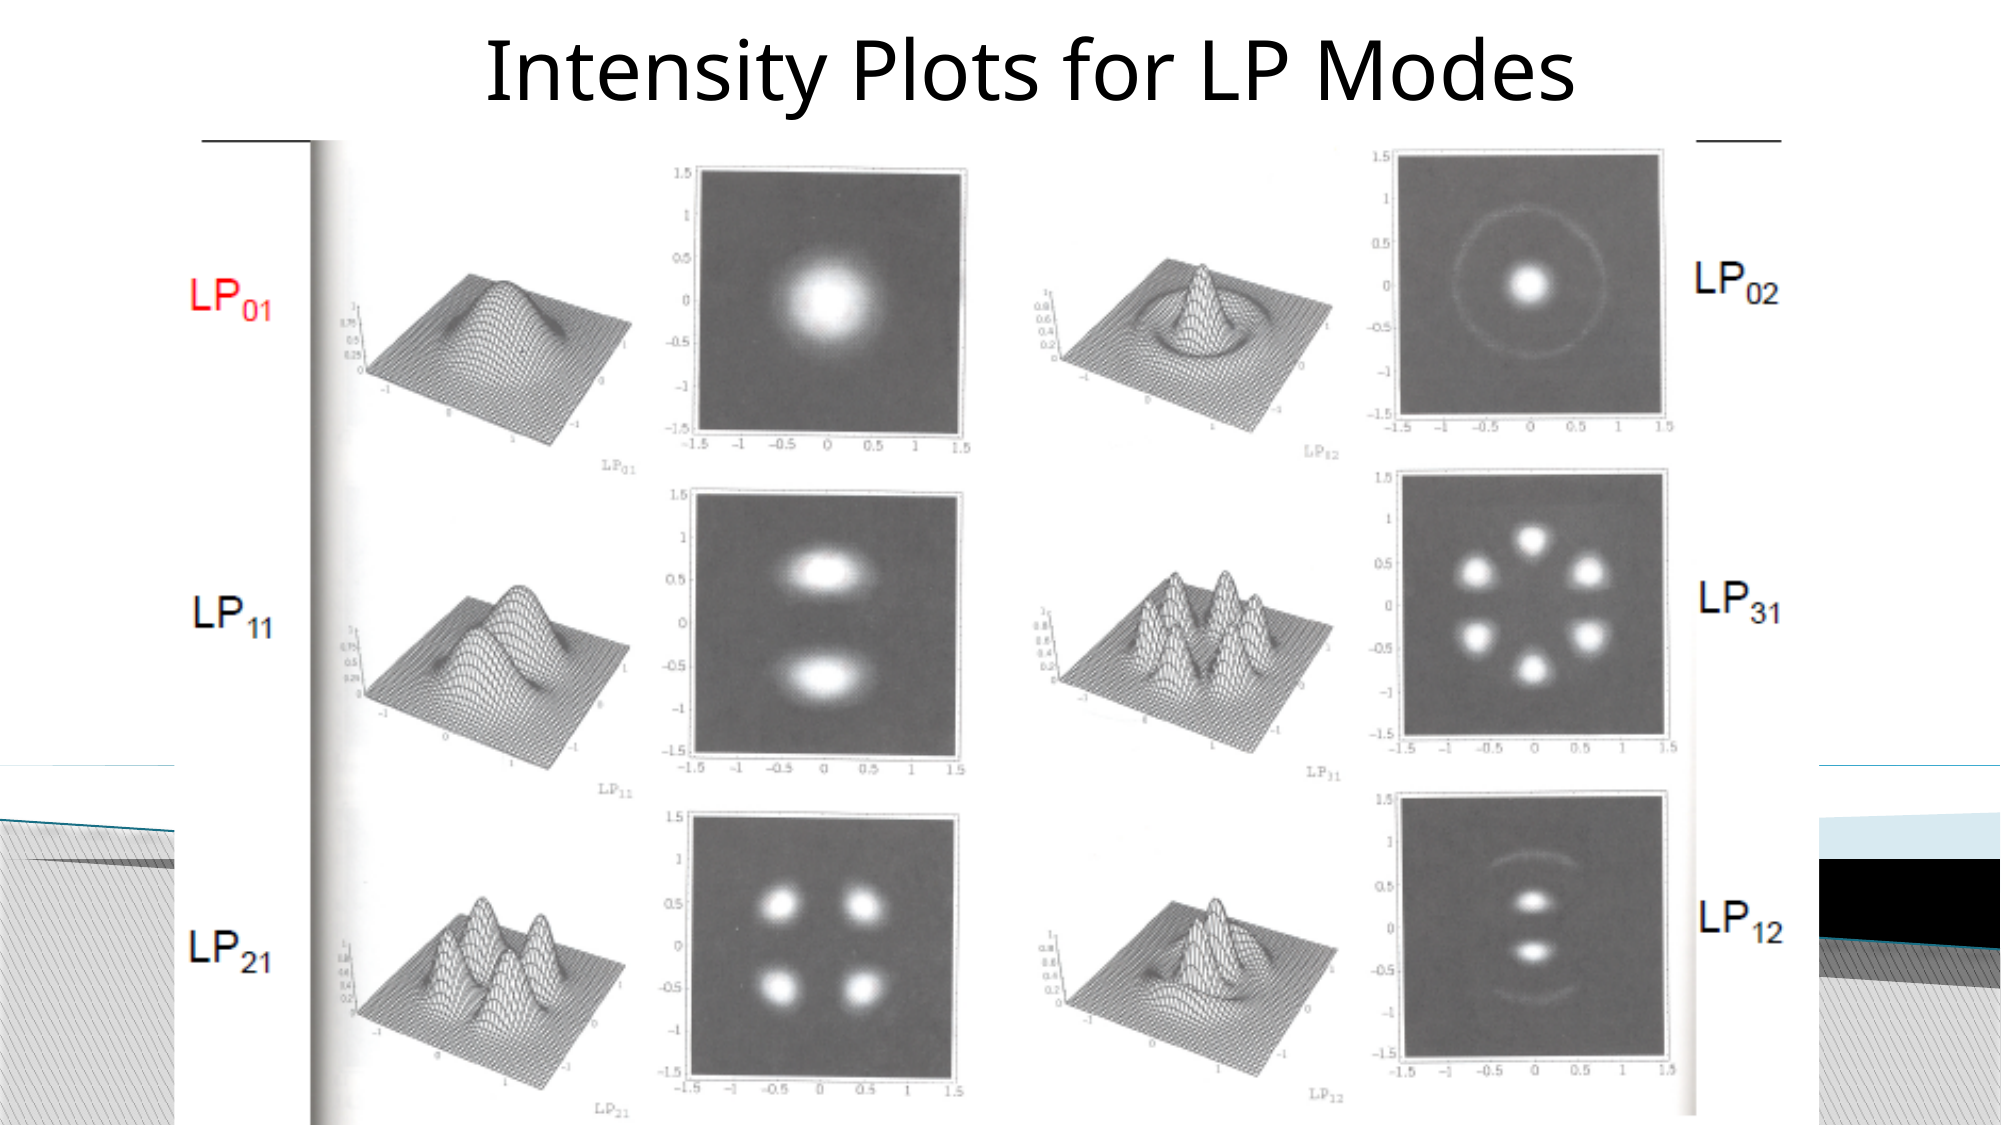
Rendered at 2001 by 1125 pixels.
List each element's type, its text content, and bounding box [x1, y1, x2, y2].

picture [0, 140, 2000, 1125]
text_box Intensity Plots for LP Modes [247, 9, 1817, 125]
